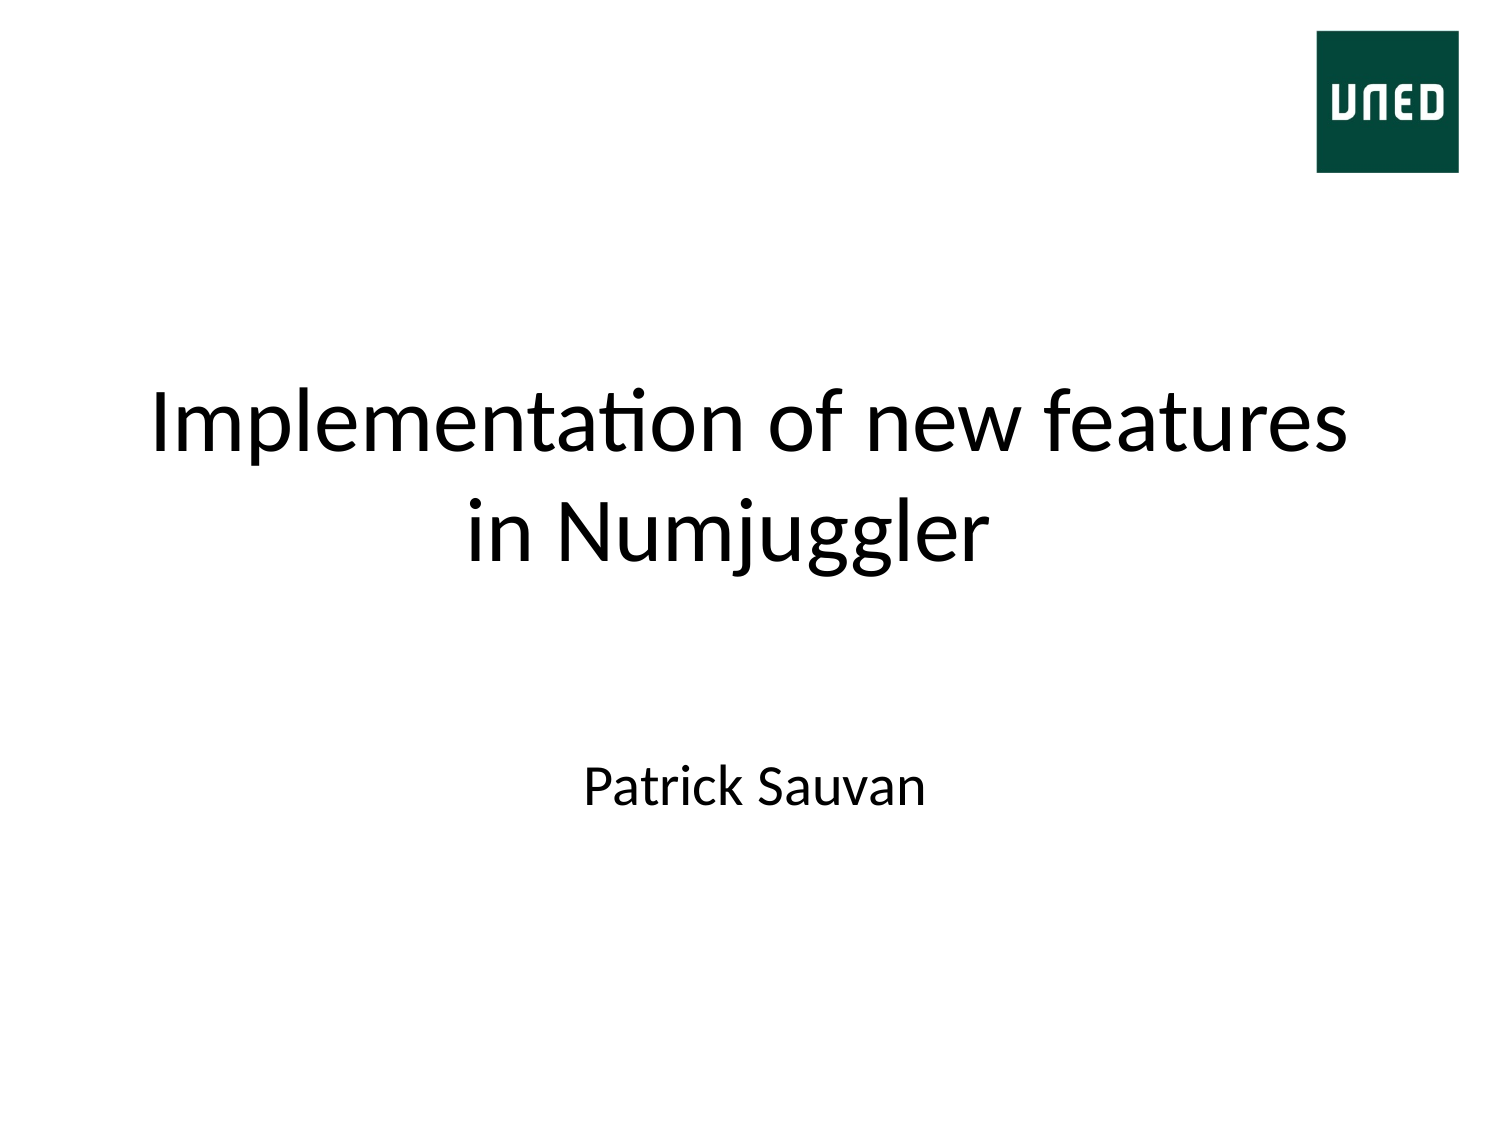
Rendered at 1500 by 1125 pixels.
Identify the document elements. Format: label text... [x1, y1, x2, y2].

title Implementation of new features in Numjuggler [112, 349, 1388, 591]
subtitle Patrick Sauvan [230, 739, 1281, 1028]
picture [1316, 30, 1459, 173]
